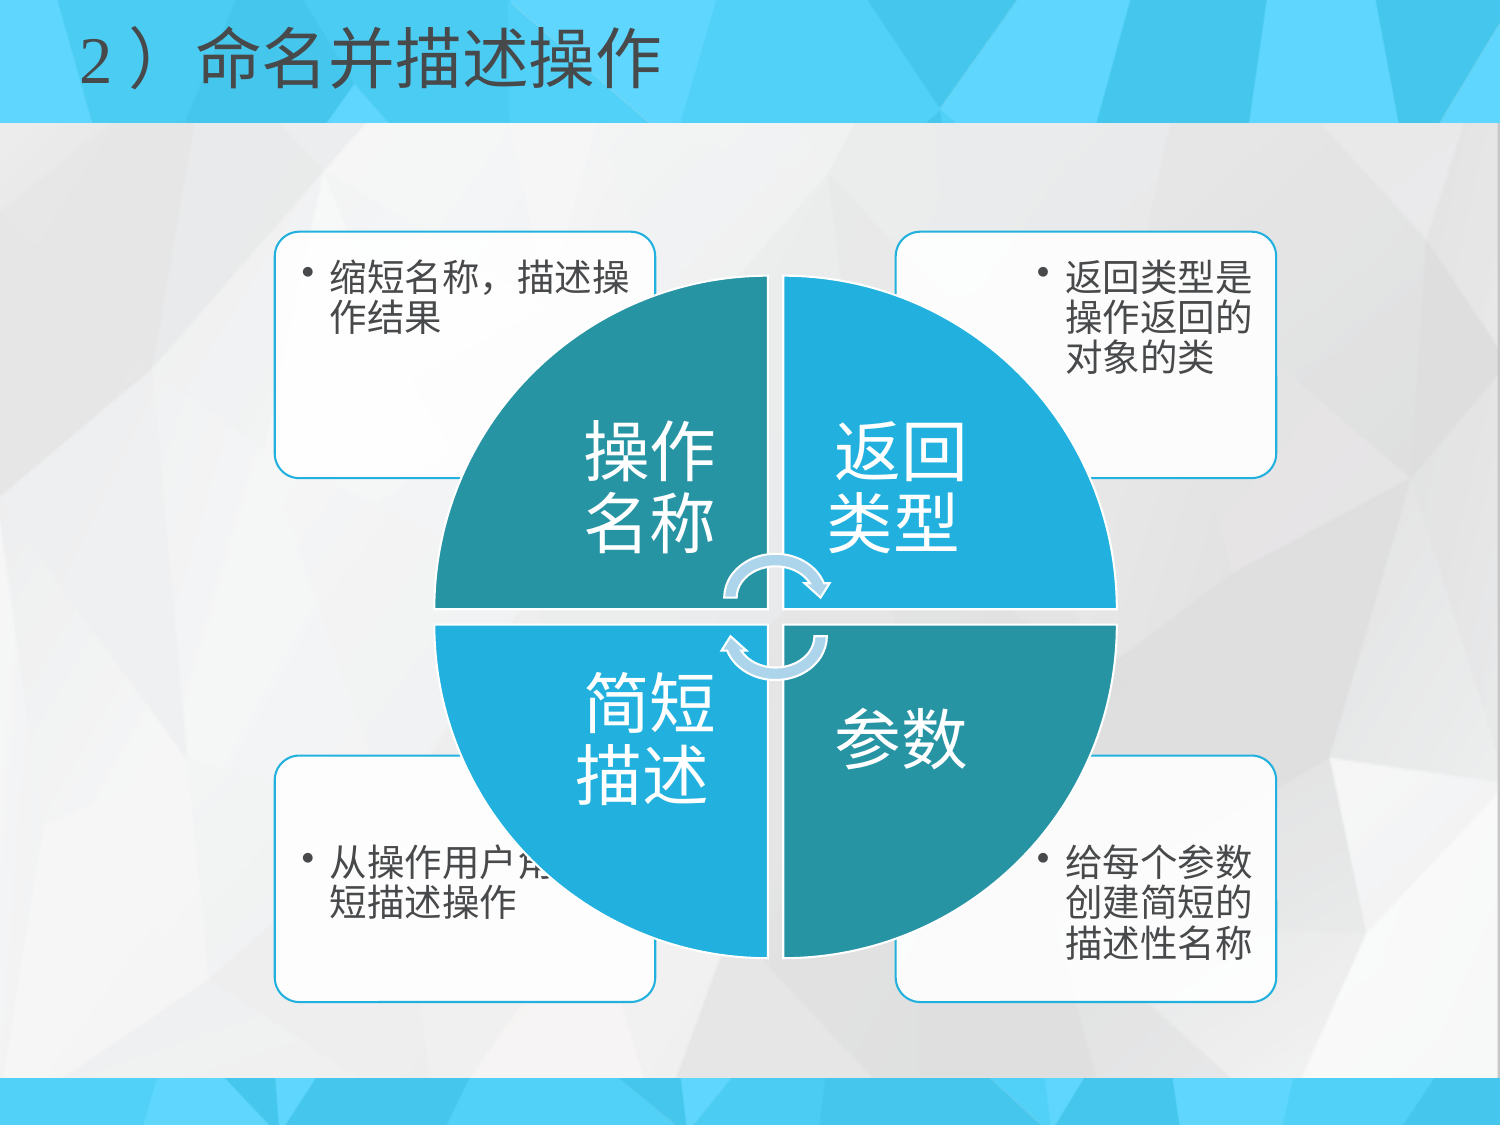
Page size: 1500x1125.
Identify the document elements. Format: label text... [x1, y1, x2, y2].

title 2）命名并描述操作 [64, 9, 1422, 115]
picture [0, 0, 1500, 1125]
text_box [230, 231, 1321, 1003]
